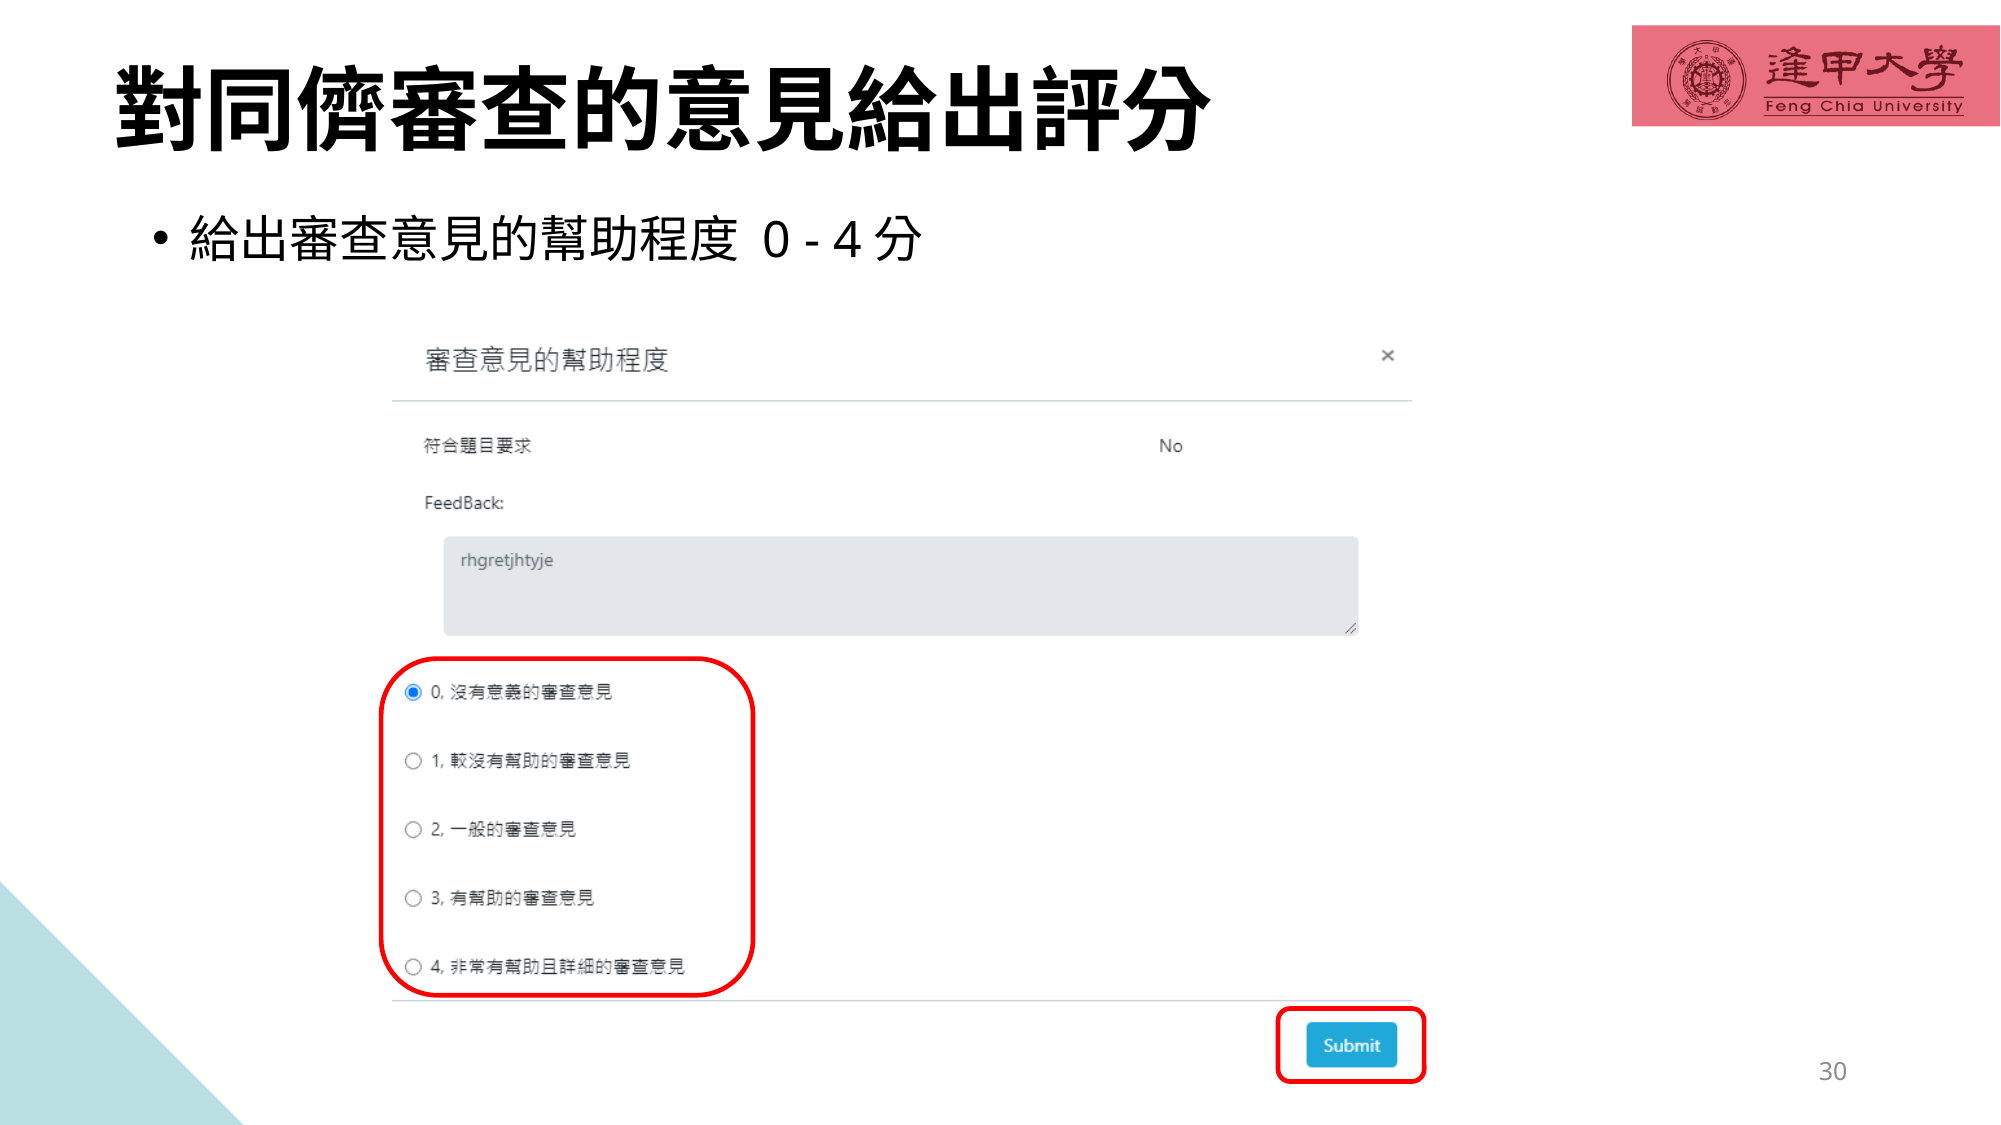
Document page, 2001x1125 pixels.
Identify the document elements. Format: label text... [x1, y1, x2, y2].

slide_number 30 [1412, 1042, 1863, 1103]
text_box 給出審查意見的幫助程度 0 - 4分 [137, 199, 1863, 1014]
text_box [1413, 1007, 1426, 1083]
text_box [1631, 24, 2000, 127]
text_box 對同儕審查的意見給出評分 [113, 51, 1608, 162]
text_box [380, 679, 392, 975]
picture [392, 320, 1413, 1087]
picture [1656, 35, 1977, 124]
text_box [0, 879, 246, 1125]
